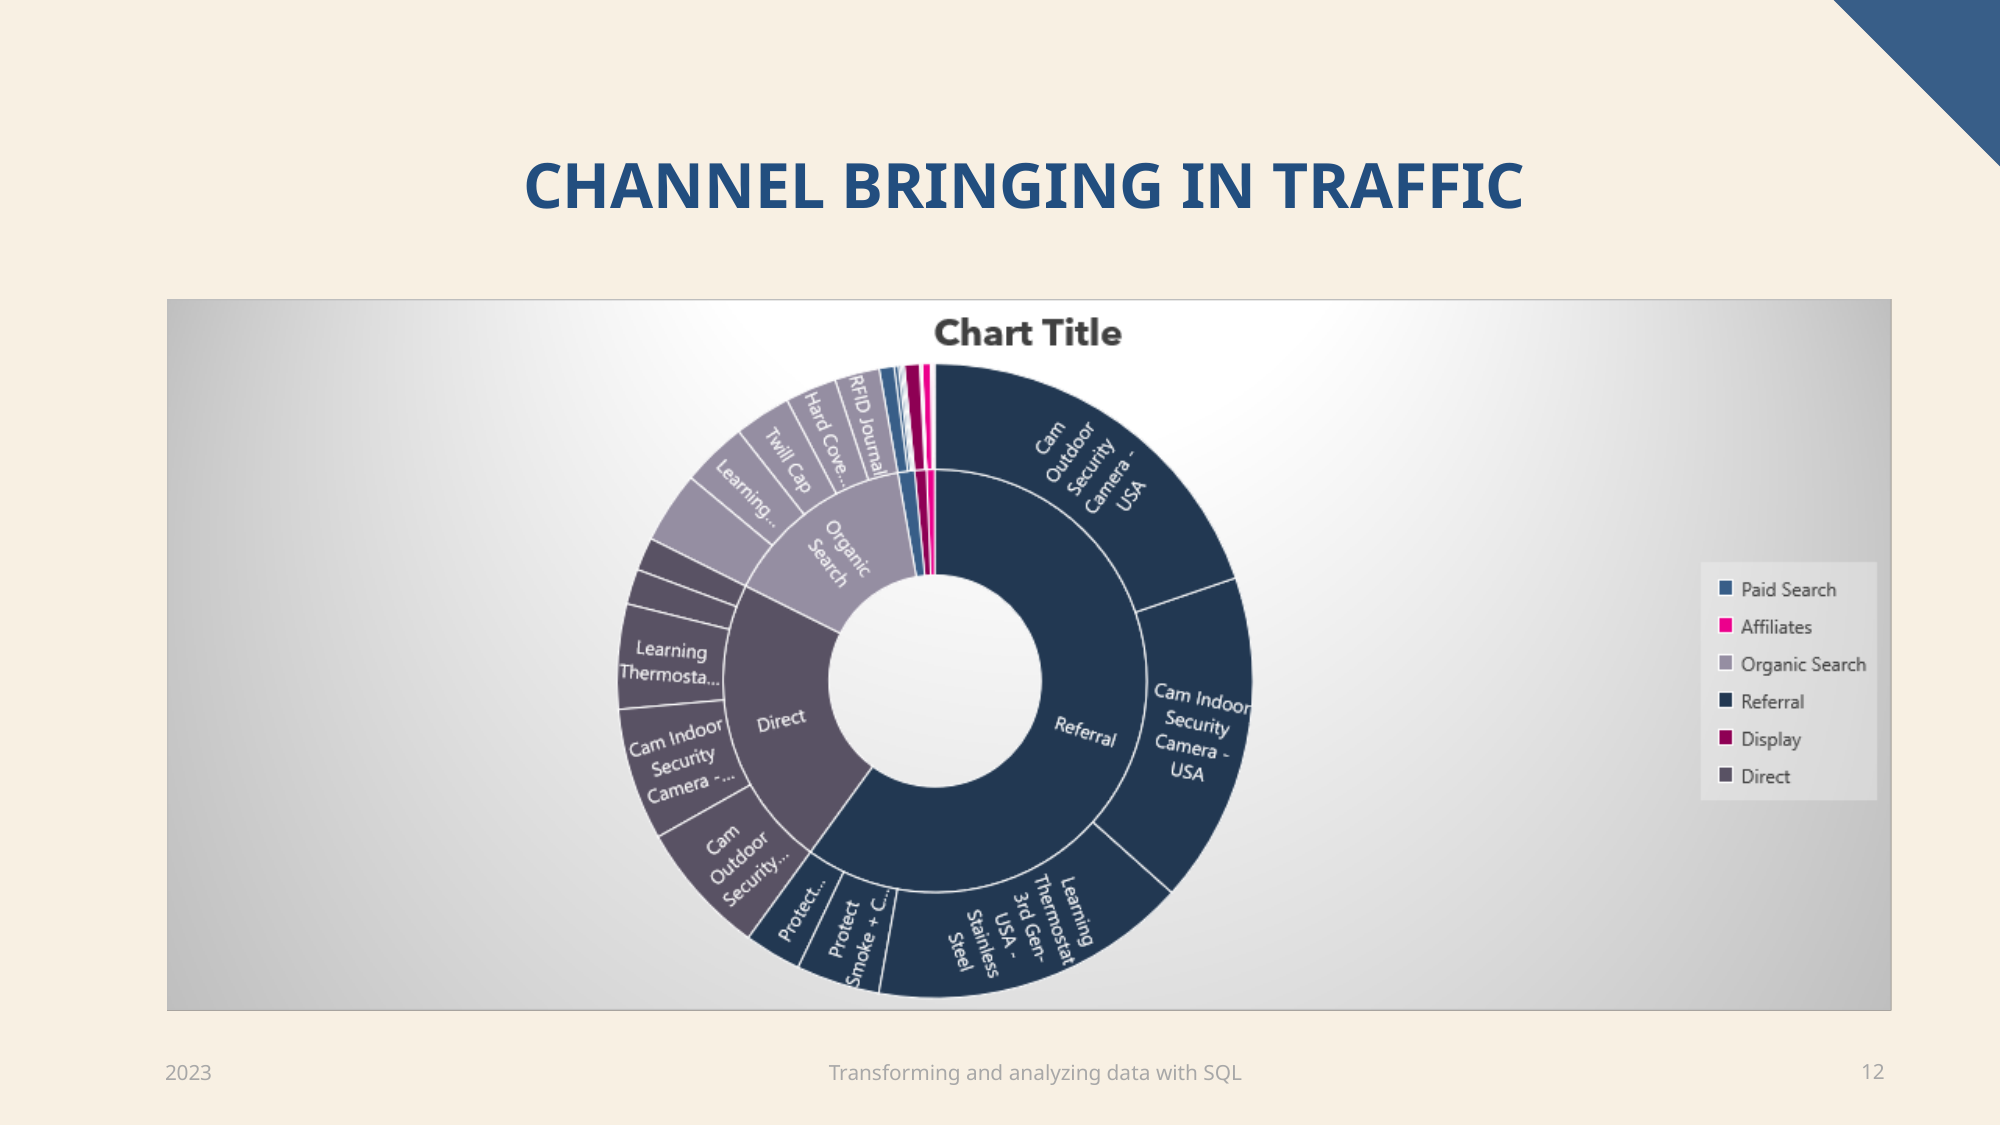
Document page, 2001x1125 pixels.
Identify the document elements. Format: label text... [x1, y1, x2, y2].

slide_number 12 [1824, 1042, 1900, 1103]
title channel bringing in traffic [150, 146, 1900, 365]
slide_number 2023 [150, 1042, 330, 1103]
picture [167, 299, 1893, 1014]
footer Transforming and analyzing data with SQL [245, 1041, 1825, 1102]
